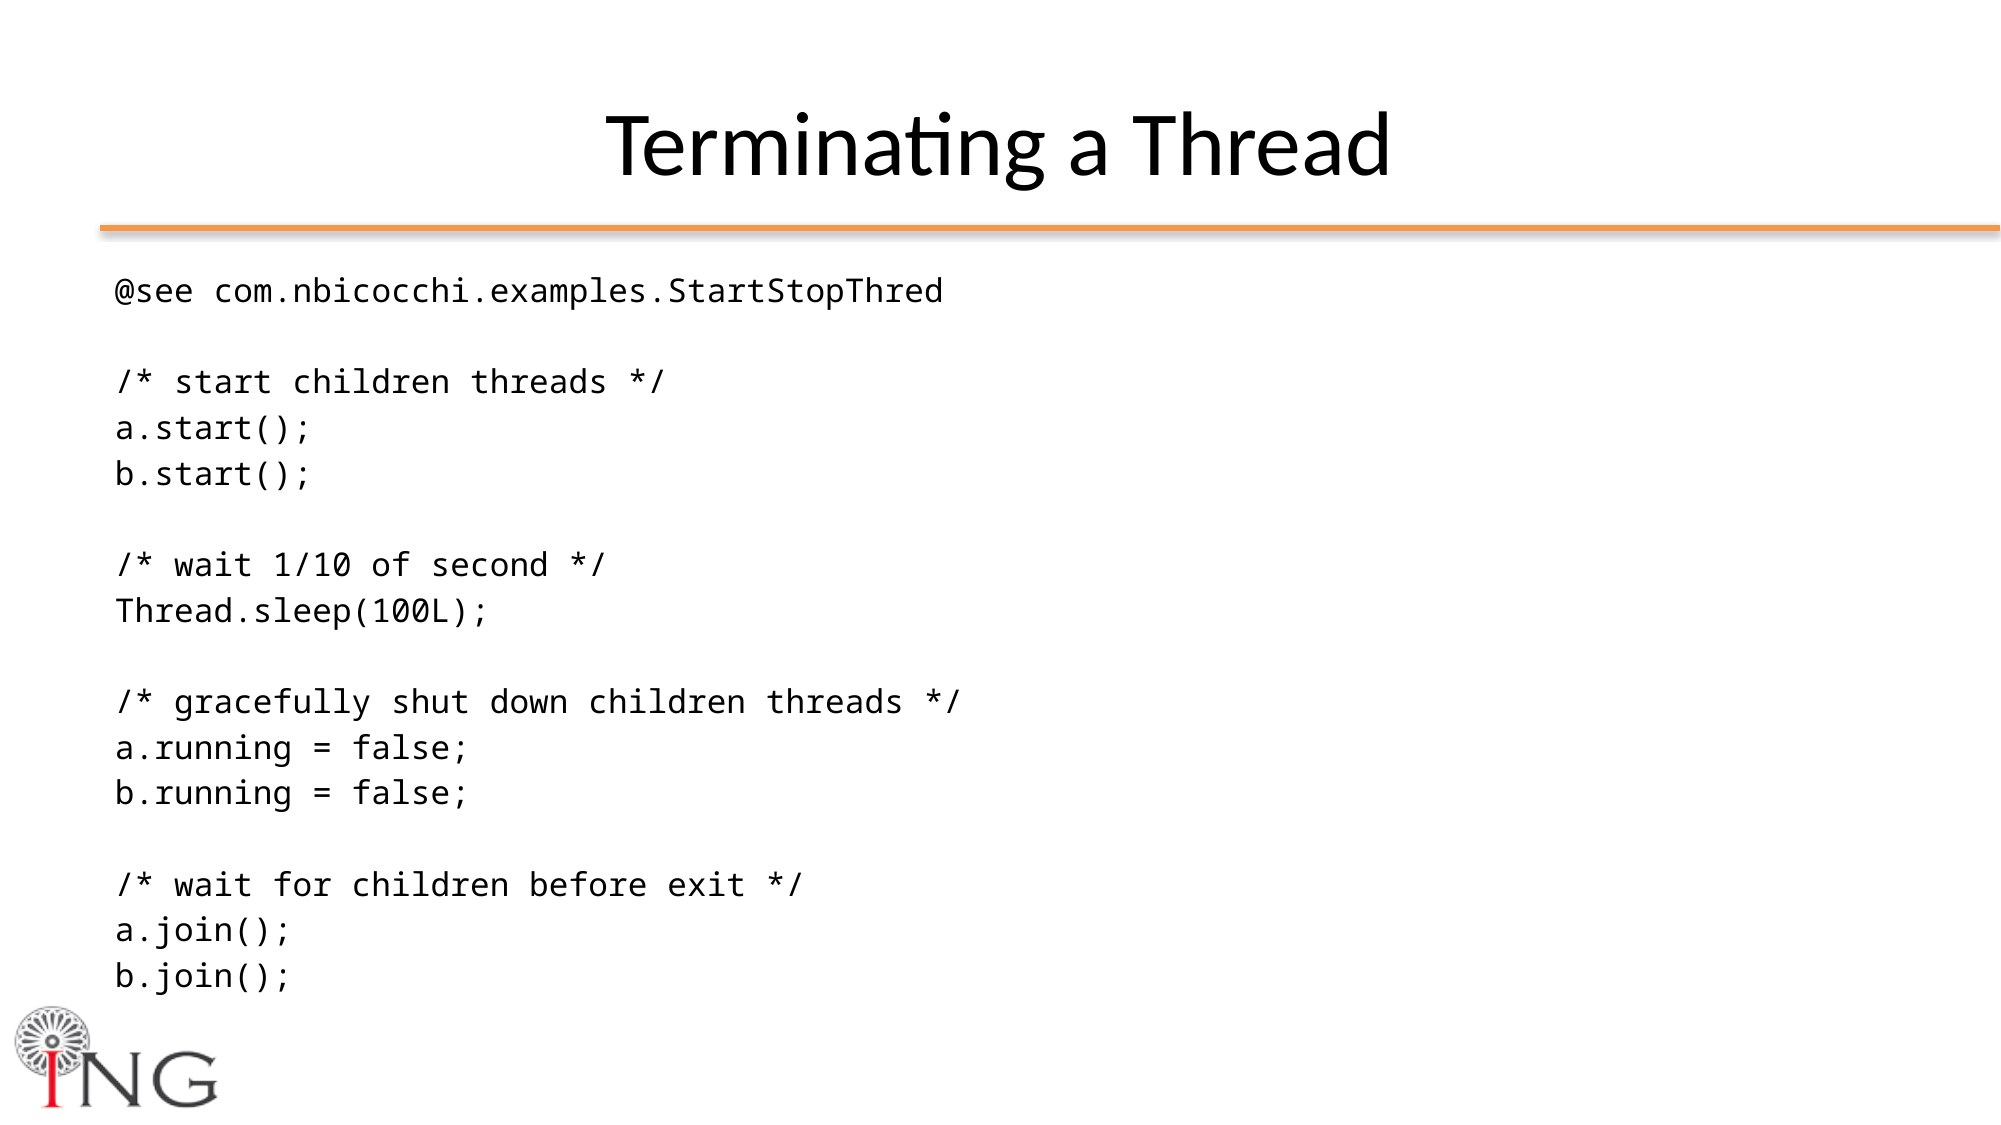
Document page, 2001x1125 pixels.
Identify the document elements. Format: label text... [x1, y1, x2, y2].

picture [0, 987, 244, 1125]
title Terminating a Thread [99, 45, 1900, 233]
list @see com.nbicocchi.examples.StartStopThred /* start children threads */ a.start(); b.start(); /* wait 1/10 of second */ Thread.sleep(100L); /* gracefully shut down children threads */ a.running = false; b.running = false; /* wait for children before exit */ a.join(); b.join(); [99, 262, 1900, 1005]
